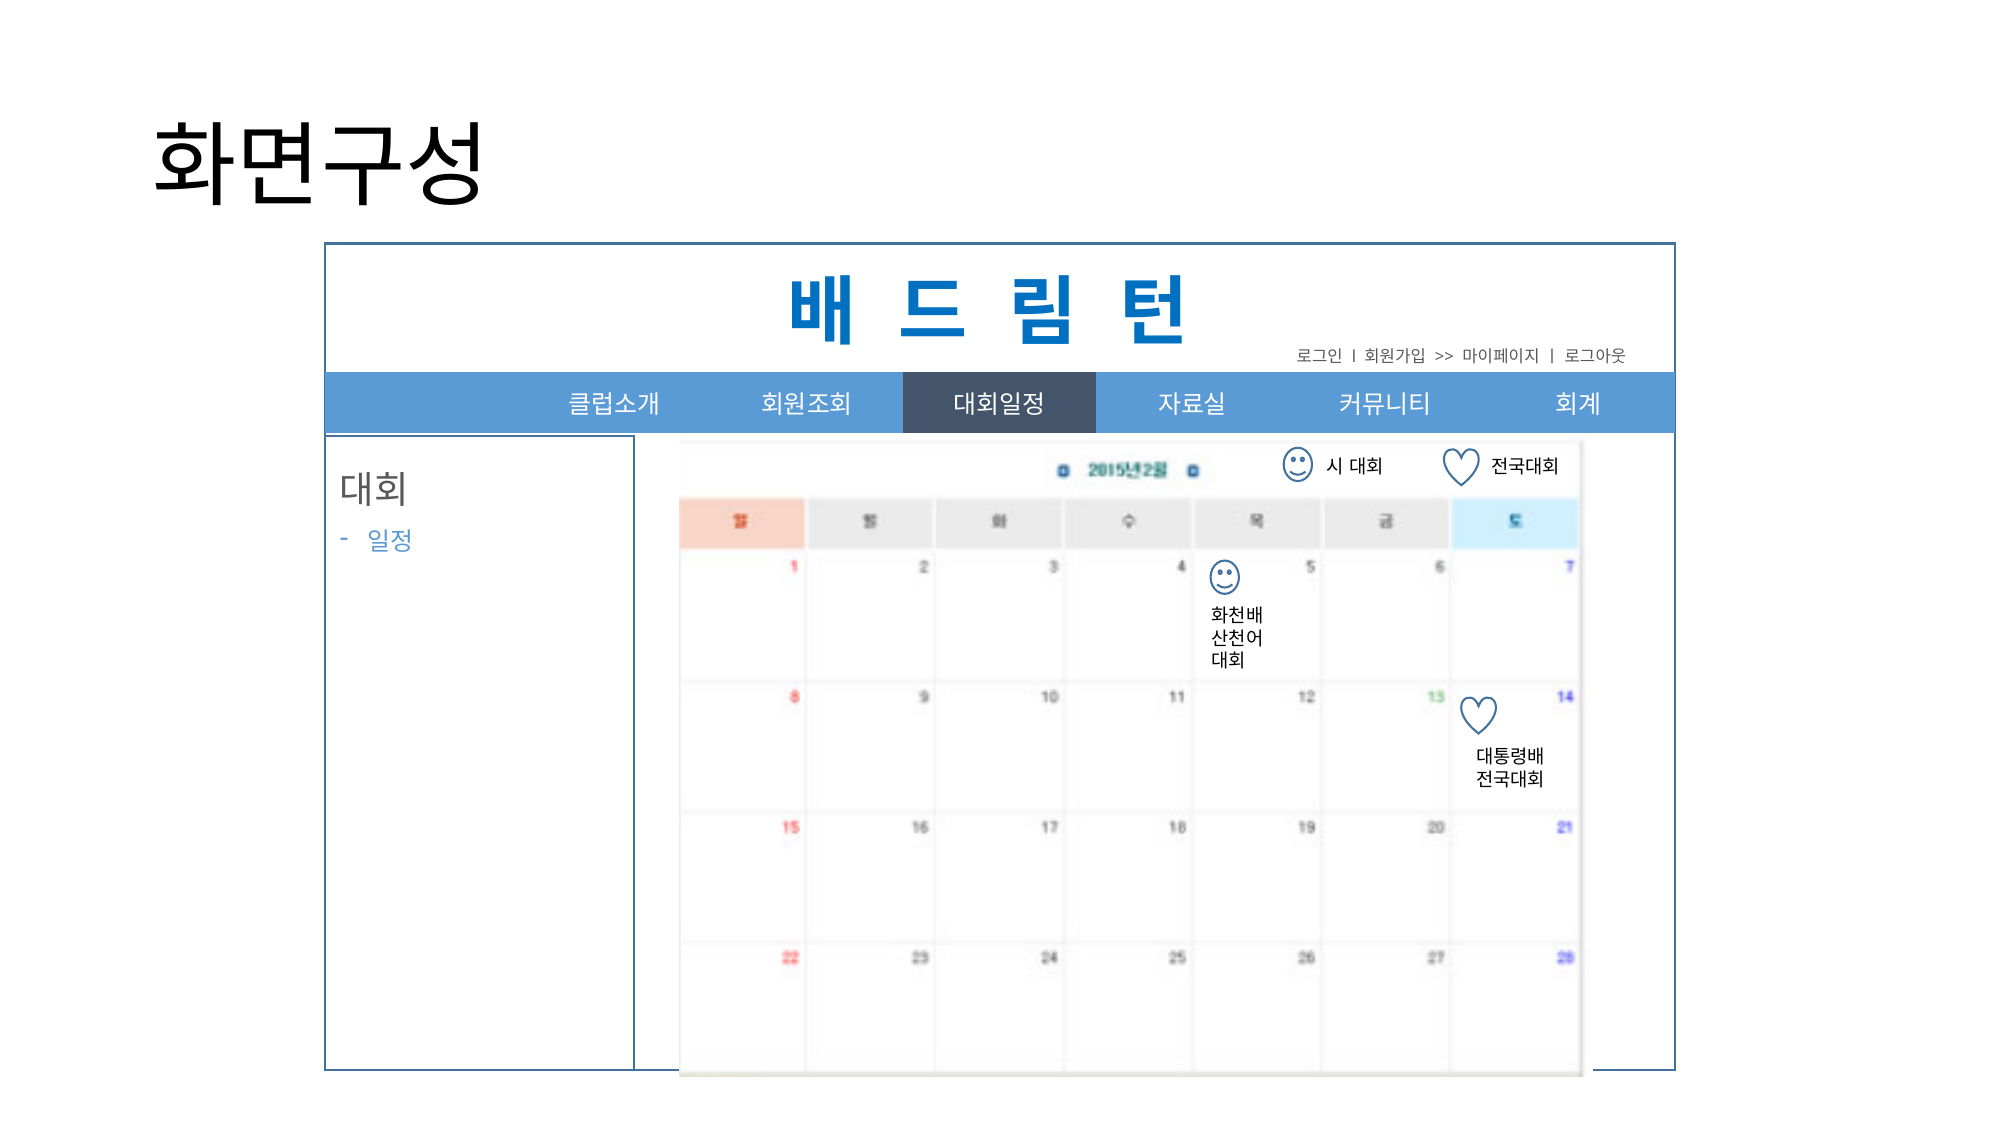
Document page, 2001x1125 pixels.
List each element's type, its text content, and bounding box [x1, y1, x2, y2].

text_box 로그인 l 회원가입 >> 마이페이지 ㅣ 로그아웃 [1281, 338, 1642, 372]
text_box 대회 일정 [324, 435, 635, 1071]
picture [679, 435, 1593, 1077]
table_header 자료실 [1096, 372, 1289, 432]
table_header 회원조회 [711, 372, 903, 432]
table_header 클럽소개 [518, 372, 711, 432]
table_header 회계 [1482, 372, 1675, 432]
text_box 배드림턴 [772, 255, 1204, 361]
table_header [325, 372, 518, 432]
table_header 대회일정 [903, 372, 1096, 432]
text_box [324, 242, 1676, 1071]
table_header 커뮤니티 [1289, 372, 1482, 432]
title 화면구성 [137, 59, 1863, 278]
